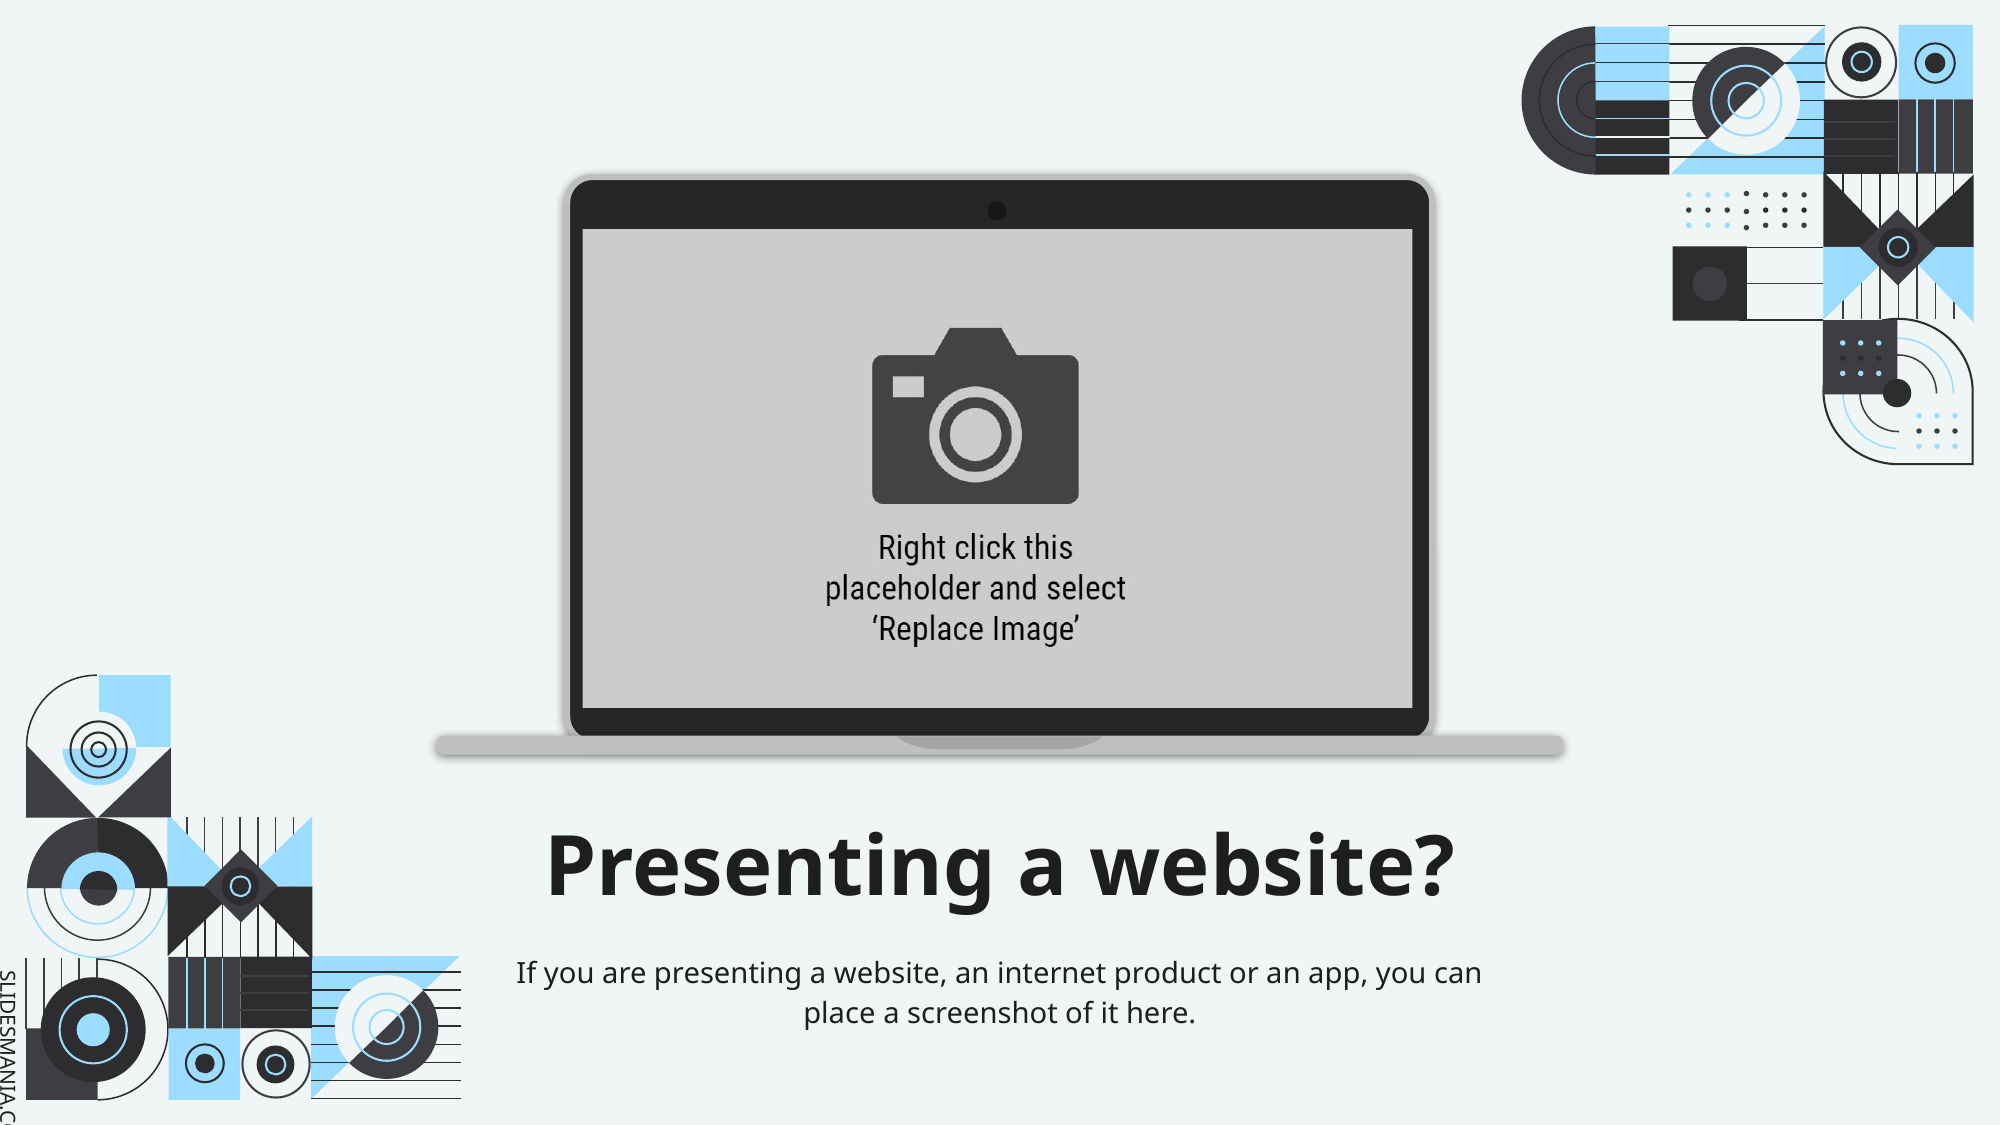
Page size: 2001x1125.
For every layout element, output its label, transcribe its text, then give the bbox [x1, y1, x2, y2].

title Presenting a website? [296, 791, 1704, 884]
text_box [436, 176, 1564, 755]
picture [582, 229, 1413, 708]
list If you are presenting a website, an internet product or an app, you can place a screenshot of it here. [463, 929, 1537, 1084]
